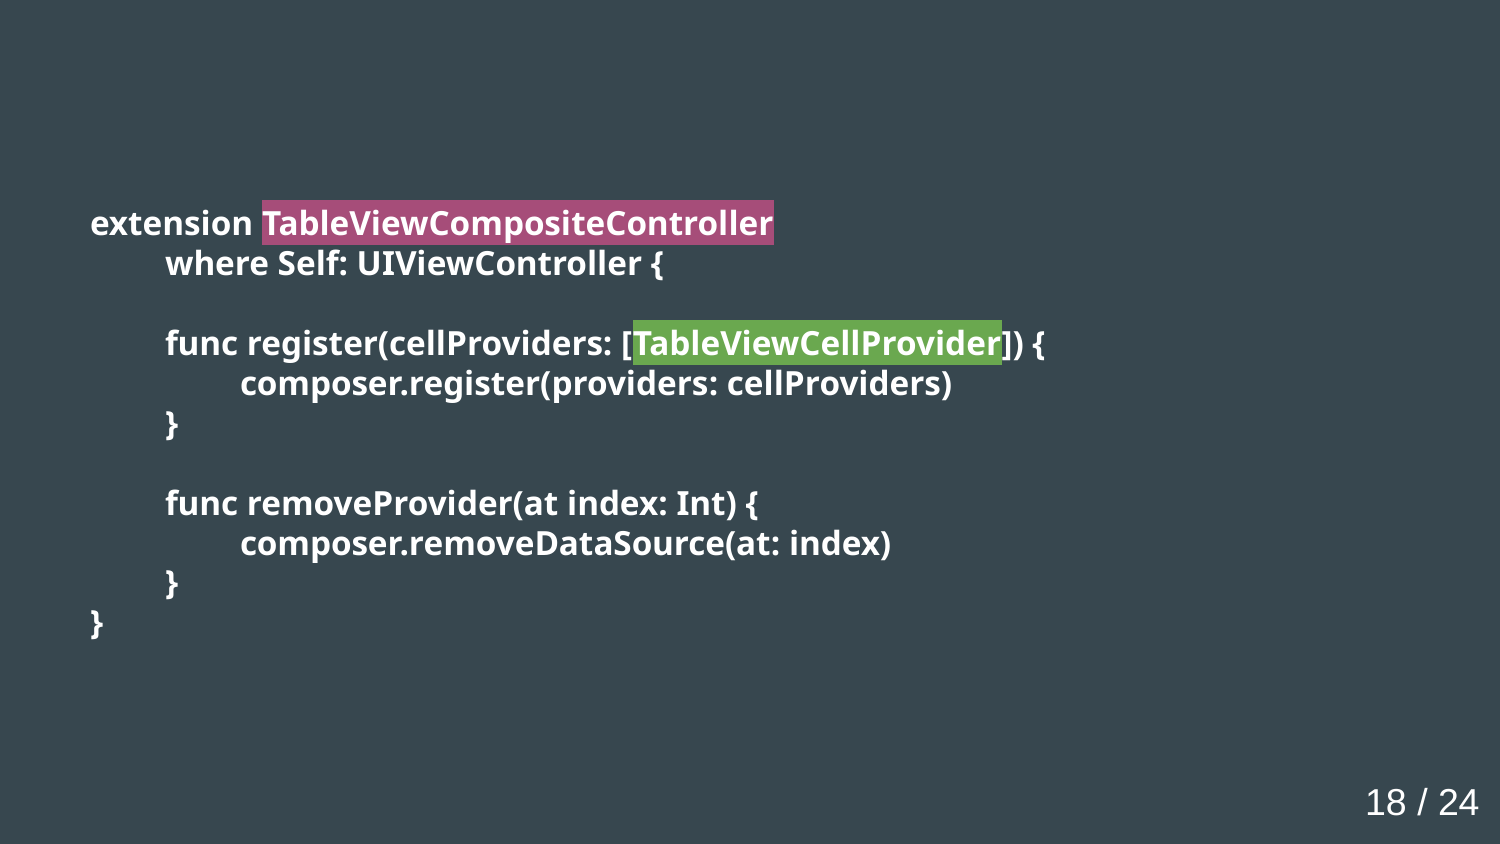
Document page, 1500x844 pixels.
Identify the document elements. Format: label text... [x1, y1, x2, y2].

subtitle 18 / 24 [1345, 762, 1500, 844]
subtitle extension TableViewCompositeController where Self: UIViewController { func register(cellProviders: [TableViewCellProvider]) { composer.register(providers: cellProviders) } func removeProvider(at index: Int) { composer.removeDataSource(at: index) } } [0, 0, 1500, 844]
